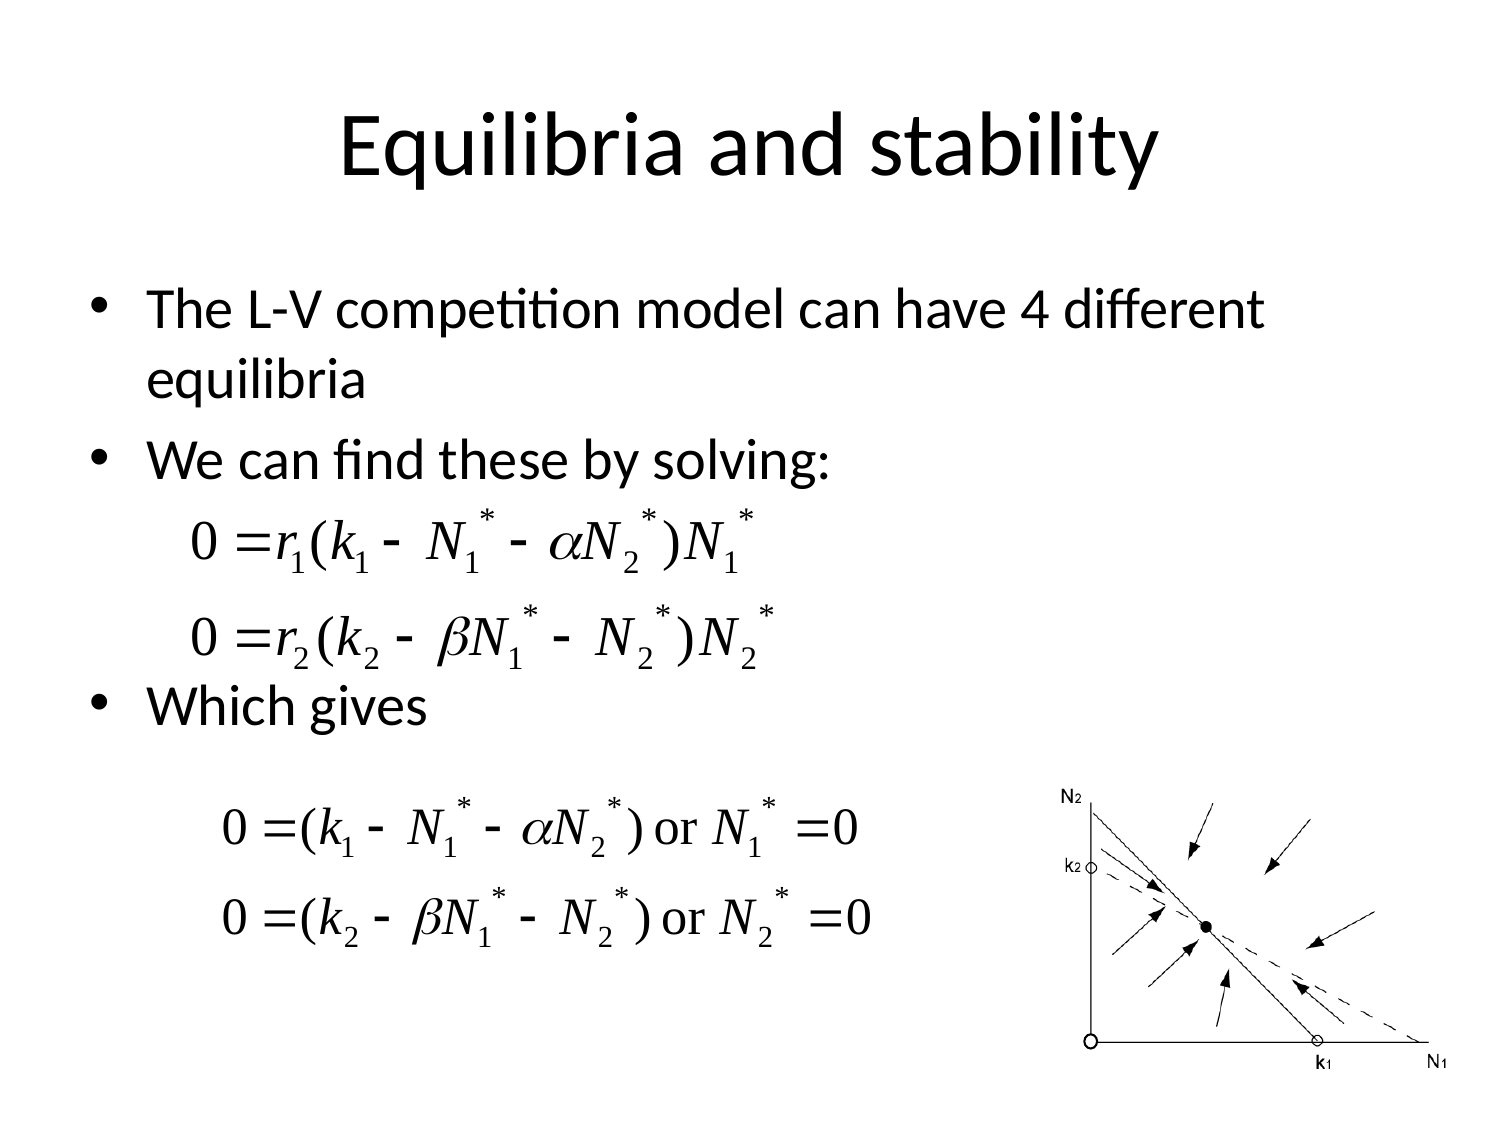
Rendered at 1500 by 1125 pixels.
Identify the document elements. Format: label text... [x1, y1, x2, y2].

text_box The L-V competition model can have 4 different equilibria We can find these by solving: Which gives [74, 262, 1388, 1005]
picture [1056, 774, 1465, 1077]
picture [214, 783, 880, 959]
text_box Equilibria and stability [75, 45, 1425, 233]
picture [183, 493, 782, 682]
